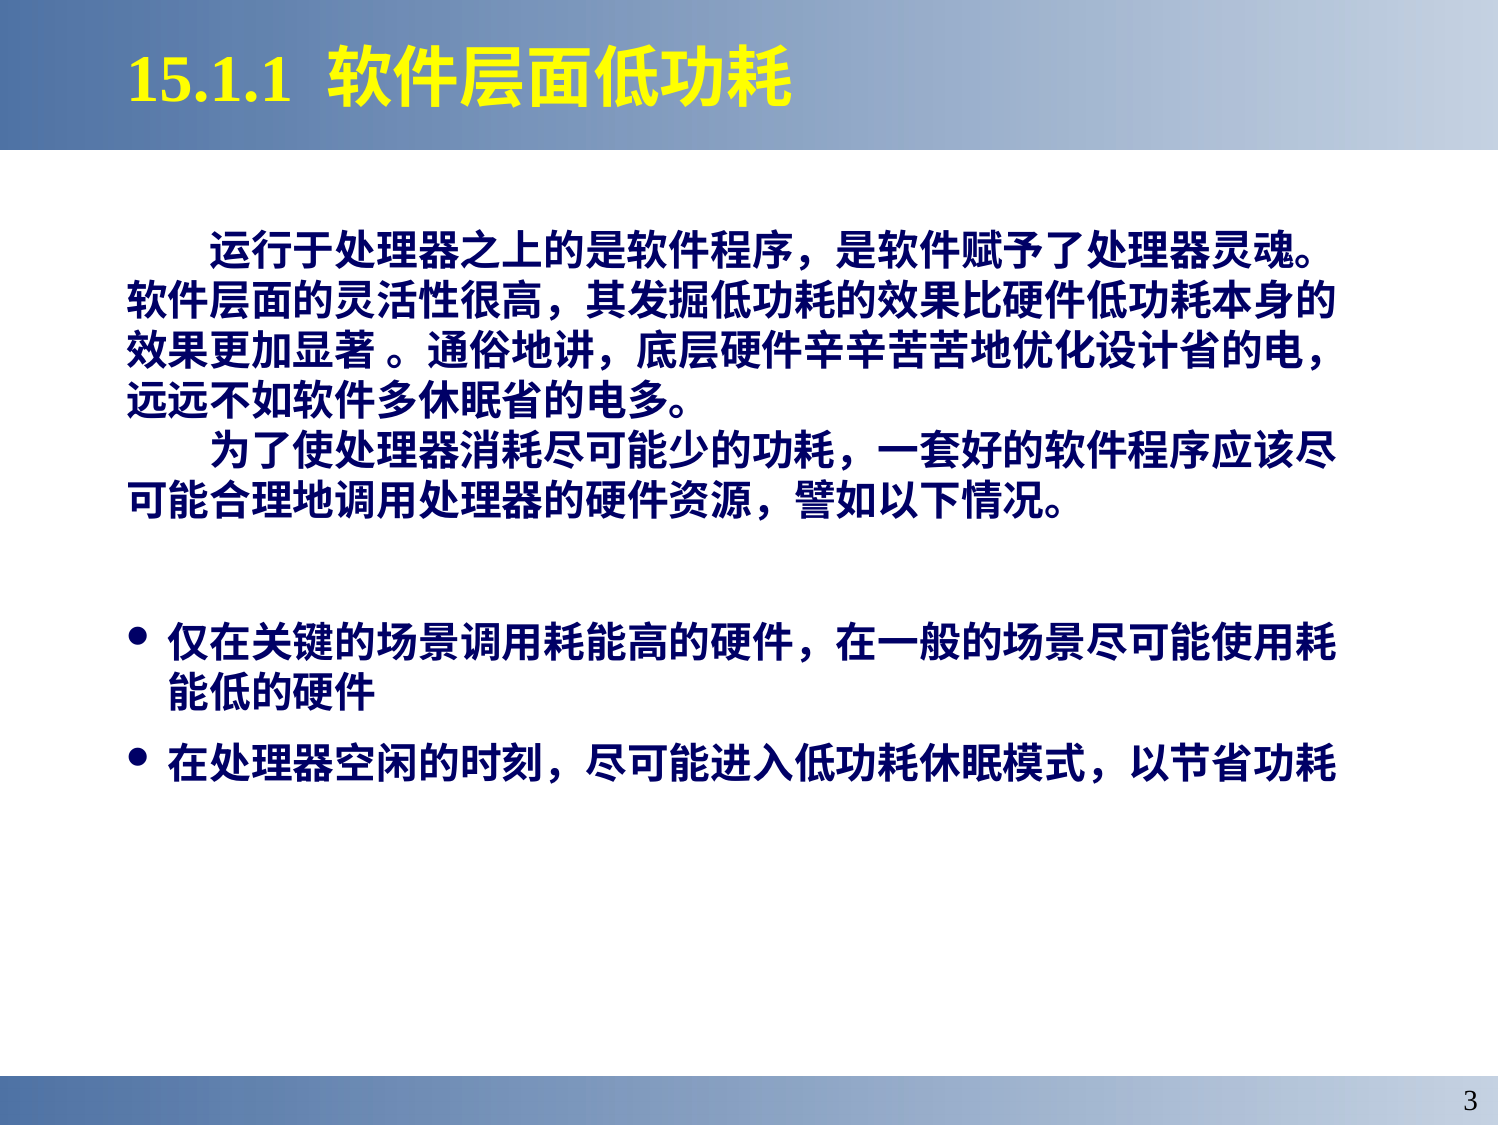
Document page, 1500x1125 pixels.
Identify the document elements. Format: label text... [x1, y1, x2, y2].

picture [0, 1076, 1500, 1125]
title 15.1.1 软件层面低功耗 [112, 37, 1388, 216]
list 运行于处理器之上的是软件程序，是软件赋予了处理器灵魂。软件层面的灵活性很高，其发掘低功耗的效果比硬件低功耗本身的效果更加显著 。通俗地讲，底层硬件辛辛苦苦地优化设计省的电，远远不如软件多休眠省的电多。 为了使处理器消耗尽可能少的功耗，一套好的软件程序应该尽可能合理地调用处理器的硬件资源，譬如以下情况。 仅在关键的场景调用耗能高的硬件，在一般的场景尽可能使用耗能低的硬件 在处理器空闲的时刻，尽可能进入低功耗休眠模式，以节省功耗 [112, 216, 1388, 1013]
picture [0, 0, 1500, 150]
